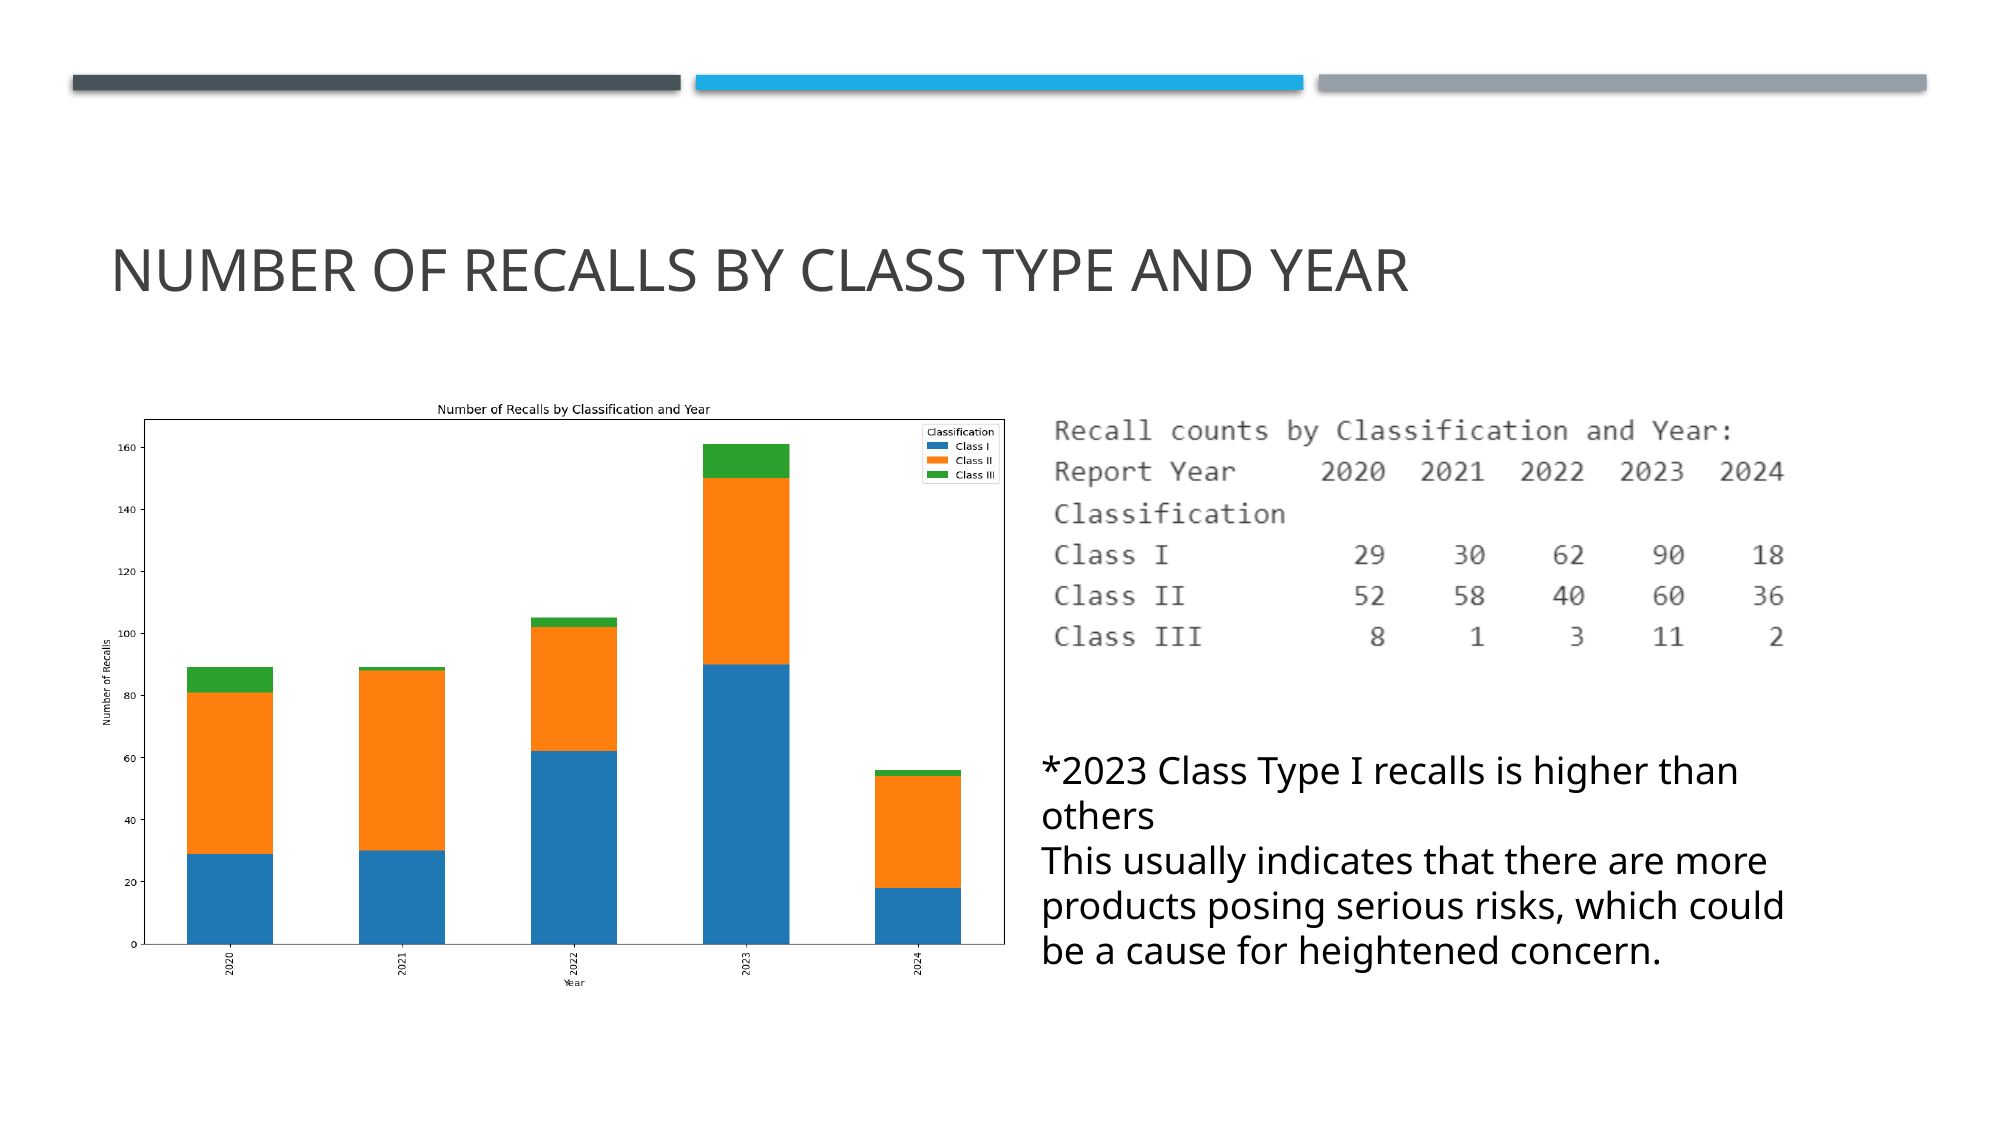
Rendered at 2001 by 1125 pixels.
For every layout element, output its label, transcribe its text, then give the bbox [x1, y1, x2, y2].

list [94, 397, 1012, 995]
text_box *2023 Class Type I recalls is higher than others This usually indicates that there are more products posing serious risks, which could be a cause for heightened concern. [1026, 739, 1854, 979]
title Number of Recalls by Class Type and Year [95, 115, 1905, 311]
picture [1039, 415, 1958, 654]
